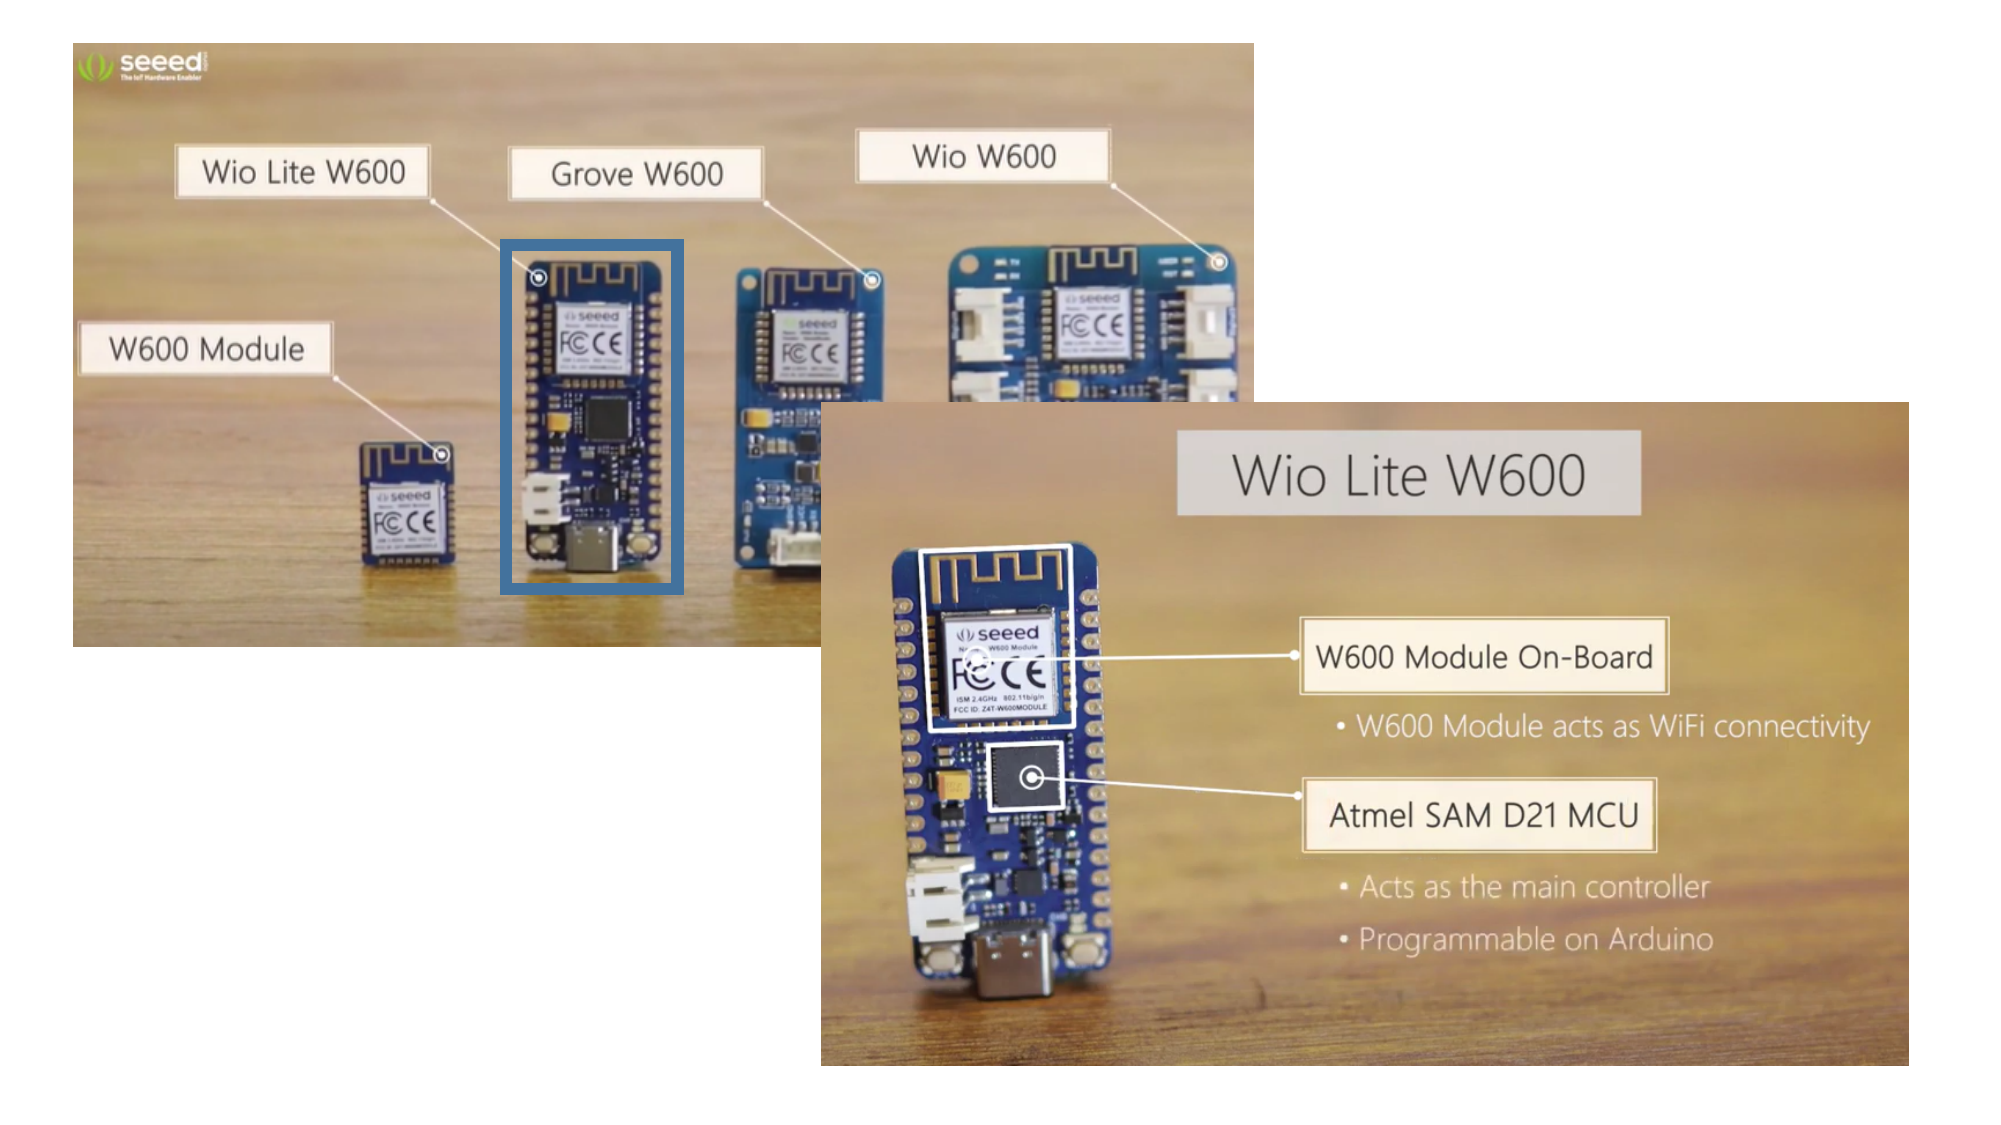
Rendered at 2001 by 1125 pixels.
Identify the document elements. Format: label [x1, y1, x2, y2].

picture [821, 402, 1909, 1067]
text_box [73, 43, 1254, 647]
